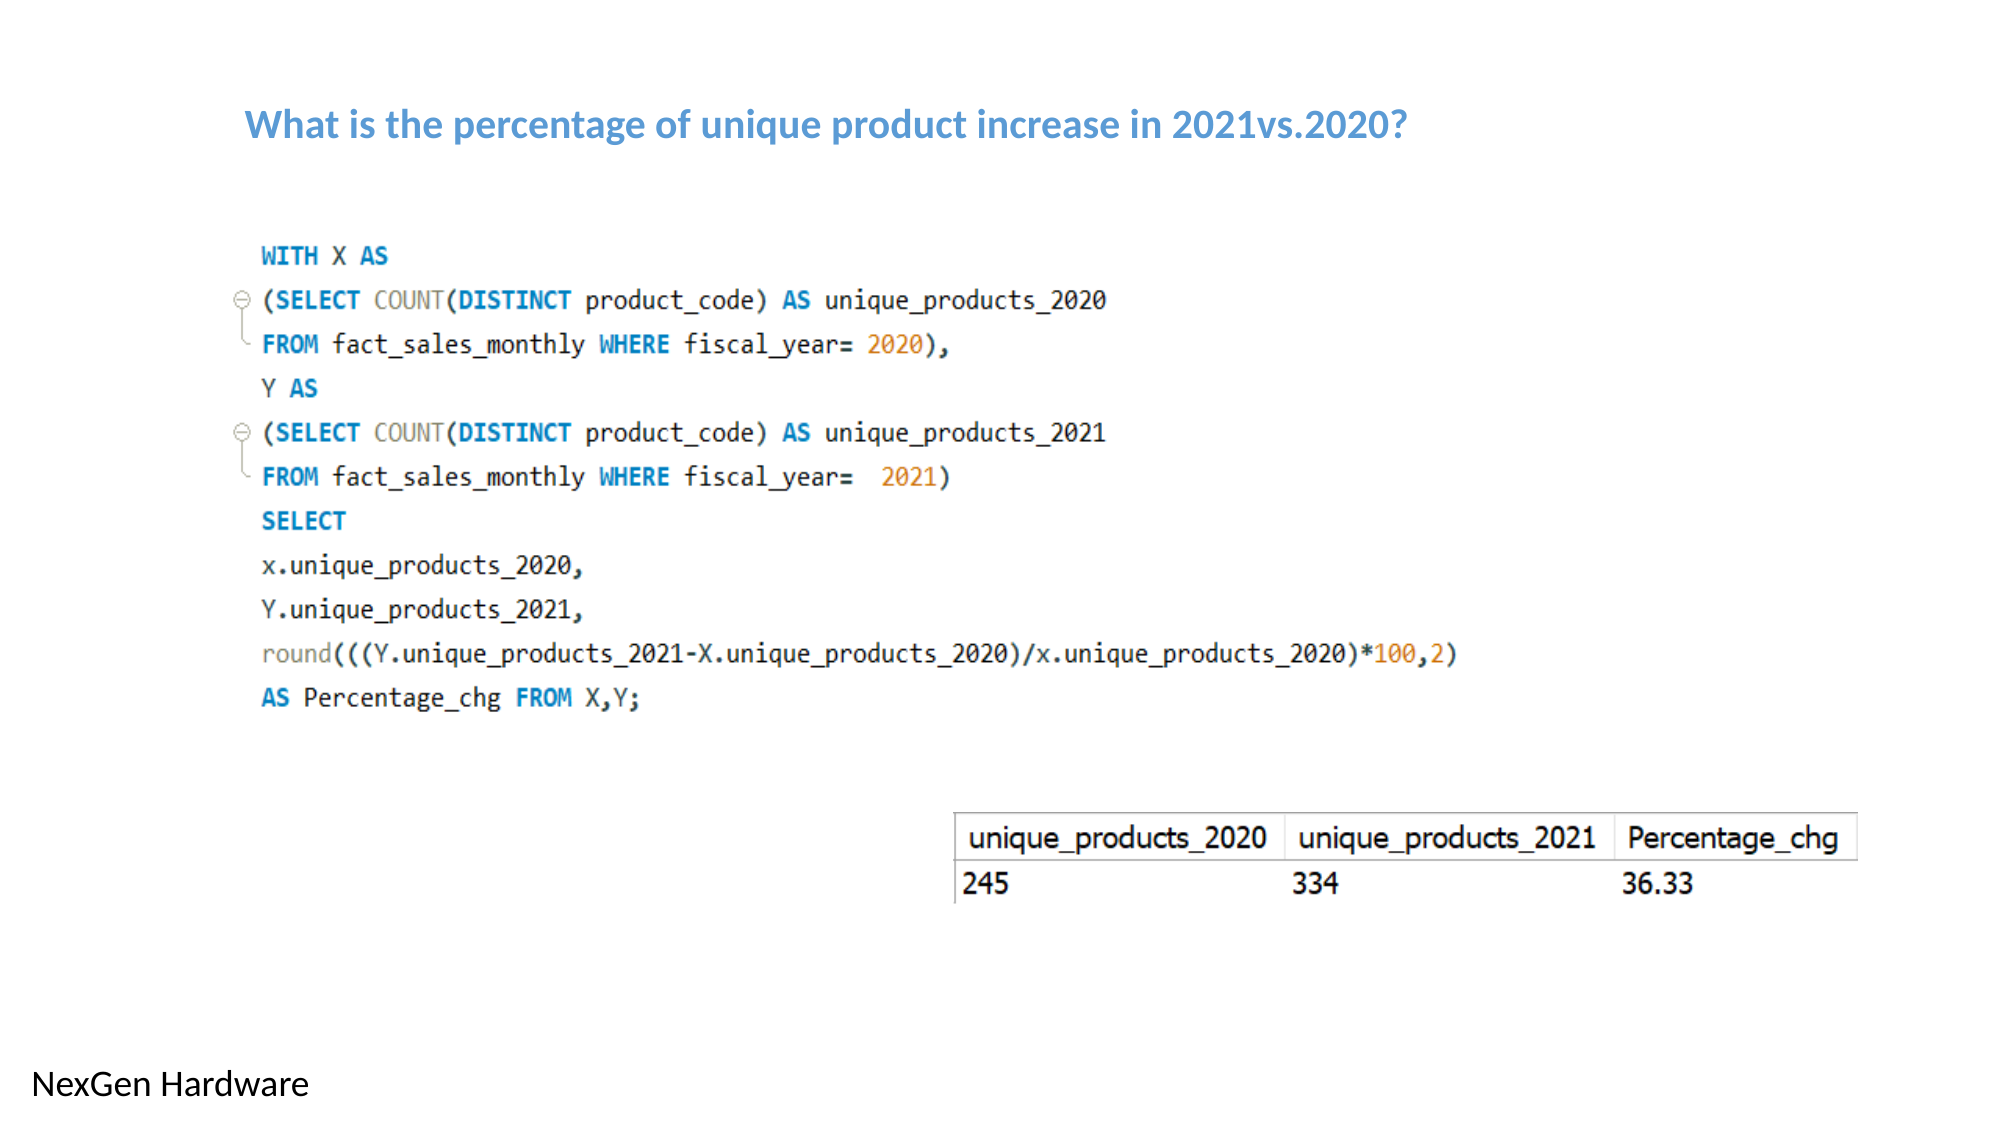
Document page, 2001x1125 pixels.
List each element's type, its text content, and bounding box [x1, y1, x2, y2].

text_box What is the percentage of unique product increase in 2021vs.2020? [229, 89, 1771, 155]
picture [229, 238, 1468, 729]
text_box NexGen Hardware [16, 1051, 382, 1112]
picture [953, 812, 1858, 907]
